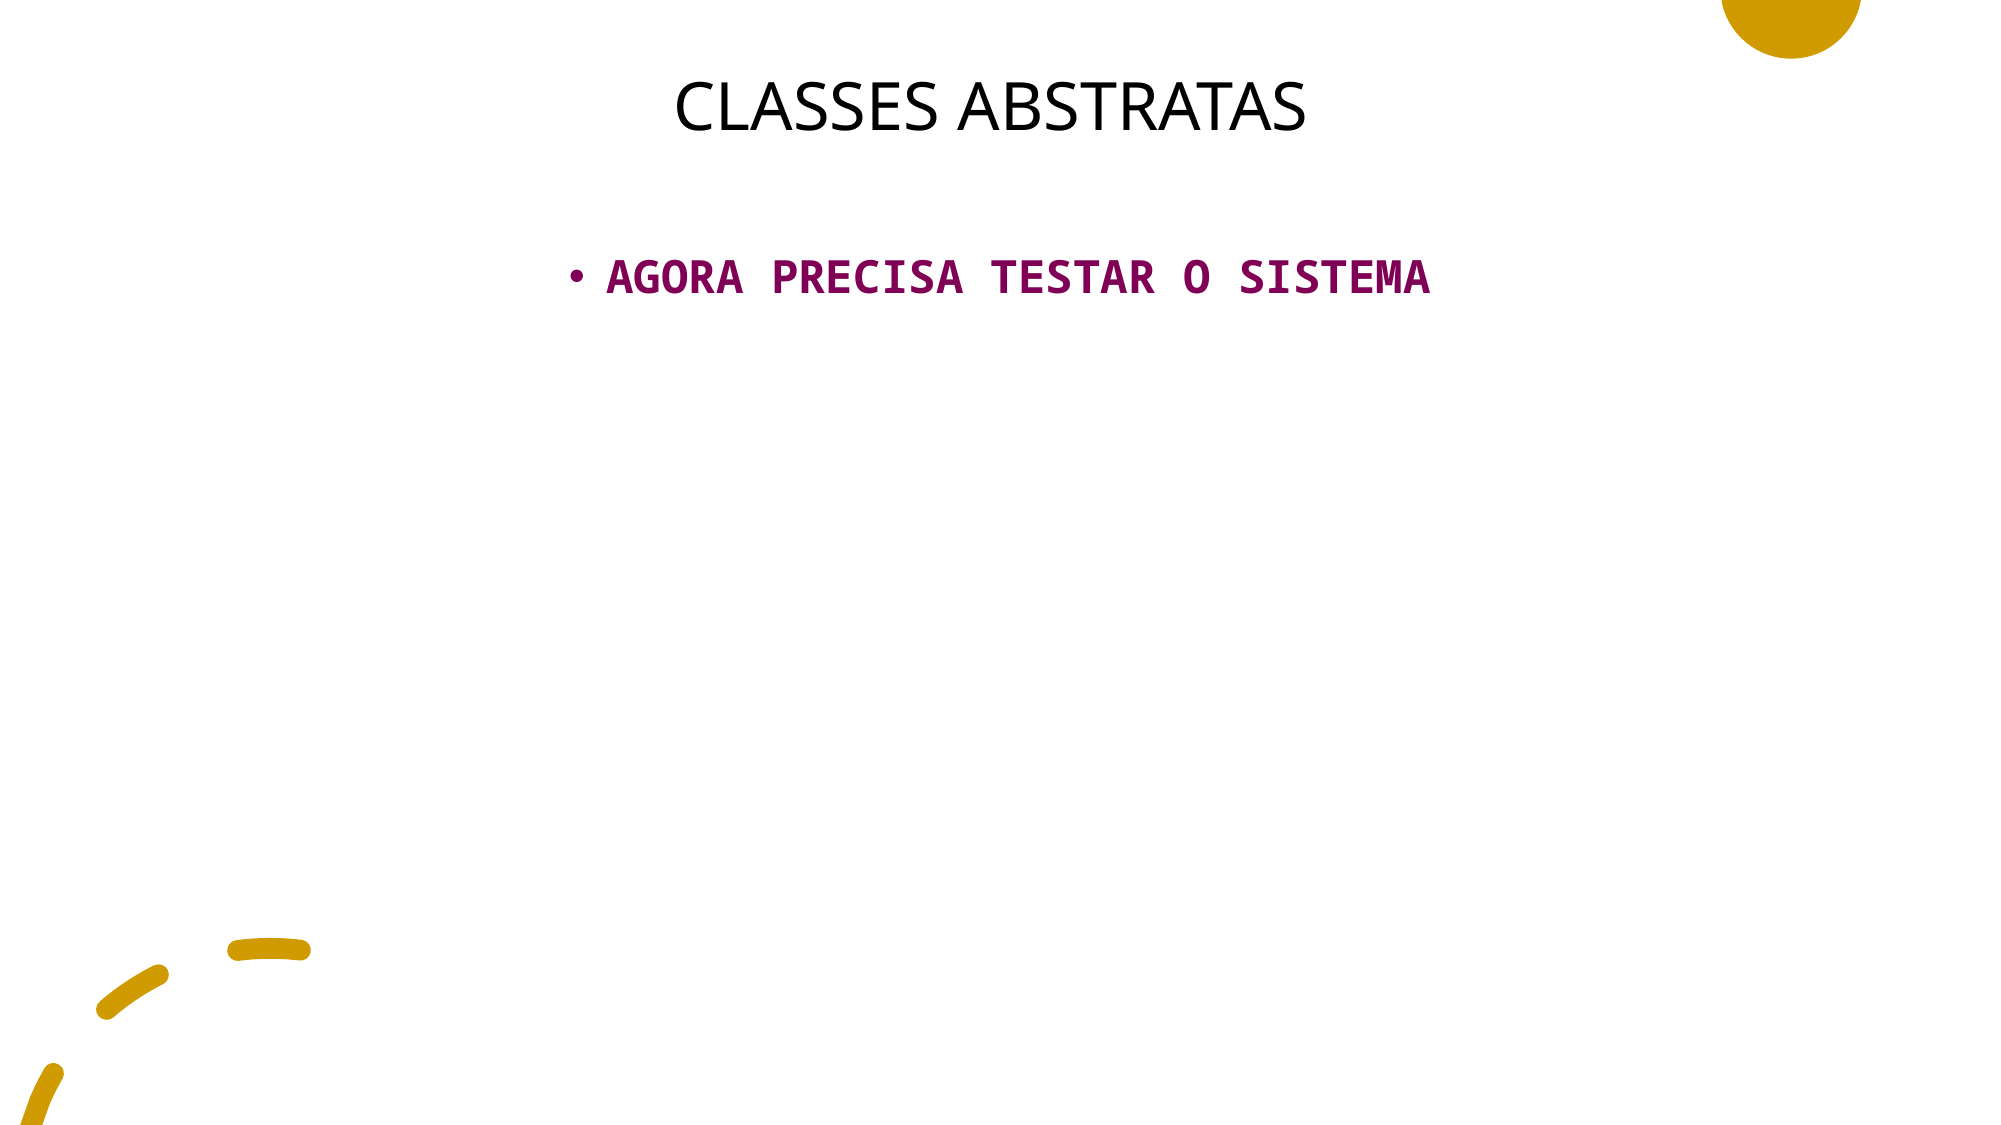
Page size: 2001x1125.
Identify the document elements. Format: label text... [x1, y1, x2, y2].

title CLASSES ABSTRATAS [137, 0, 1863, 218]
list AGORA PRECISA TESTAR O SISTEMA [137, 246, 1863, 1062]
